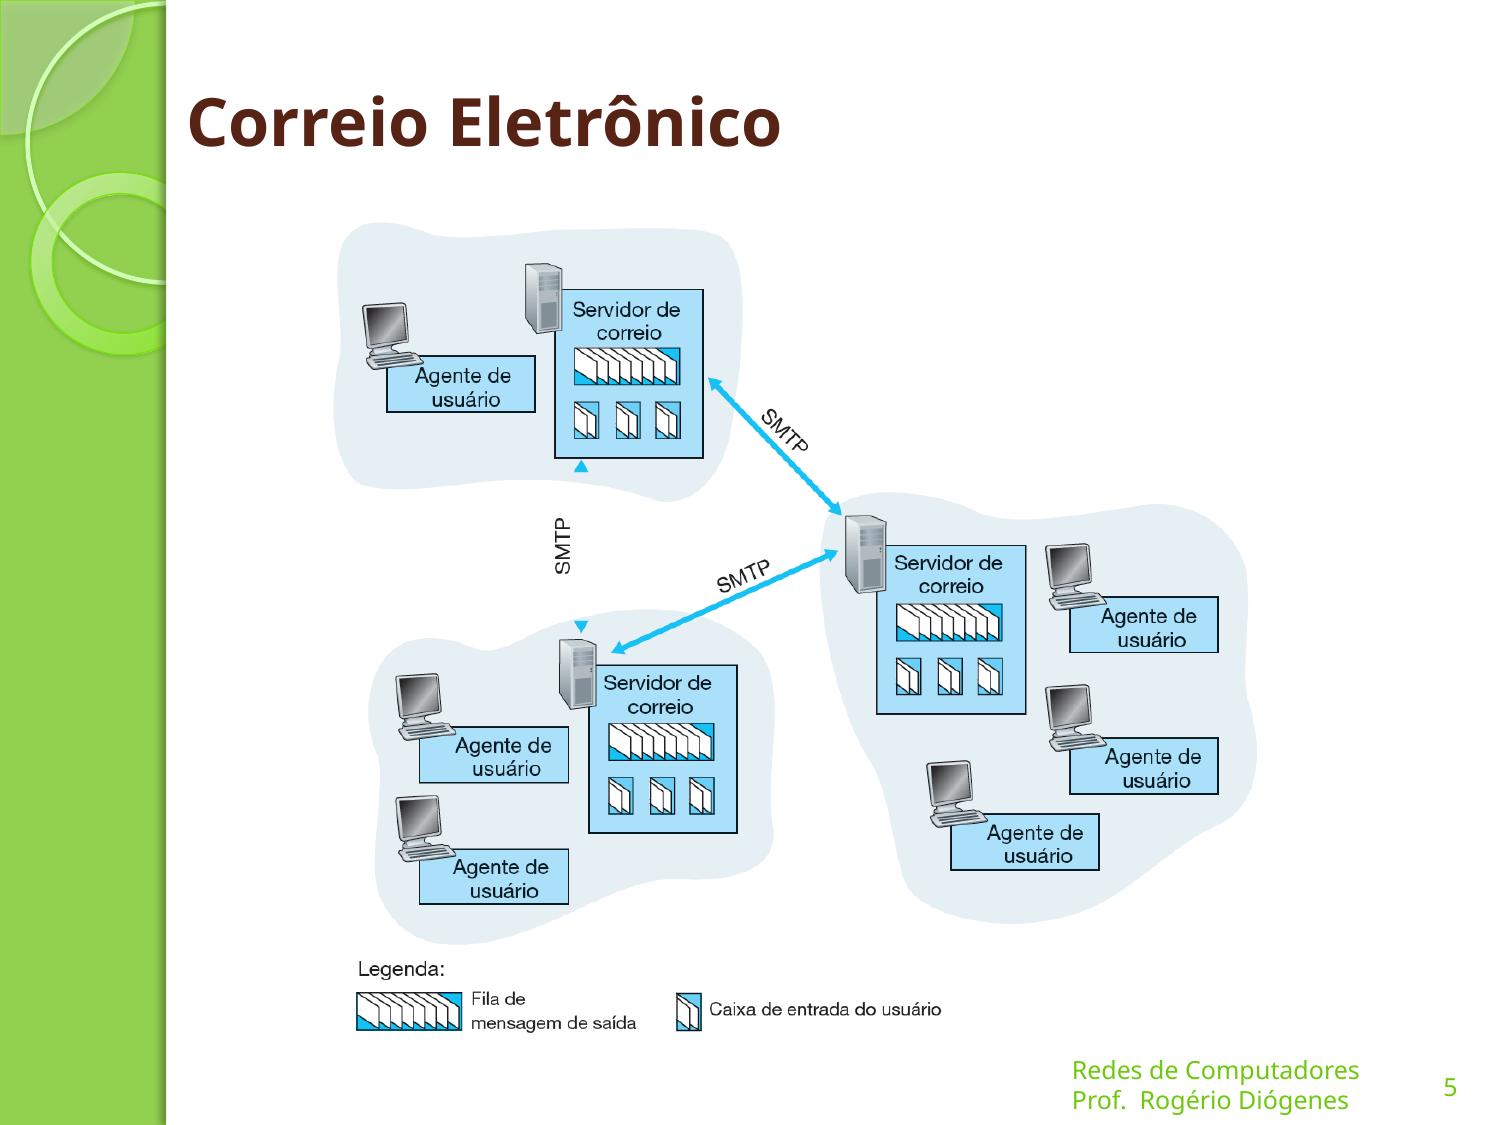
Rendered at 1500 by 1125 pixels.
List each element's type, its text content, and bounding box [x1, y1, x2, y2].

title Correio Eletrônico [171, 26, 1476, 214]
footer Redes de Computadores Prof. Rogério Diógenes [1057, 1043, 1471, 1122]
picture [306, 200, 1264, 1040]
slide_number 5 [1413, 1034, 1488, 1113]
